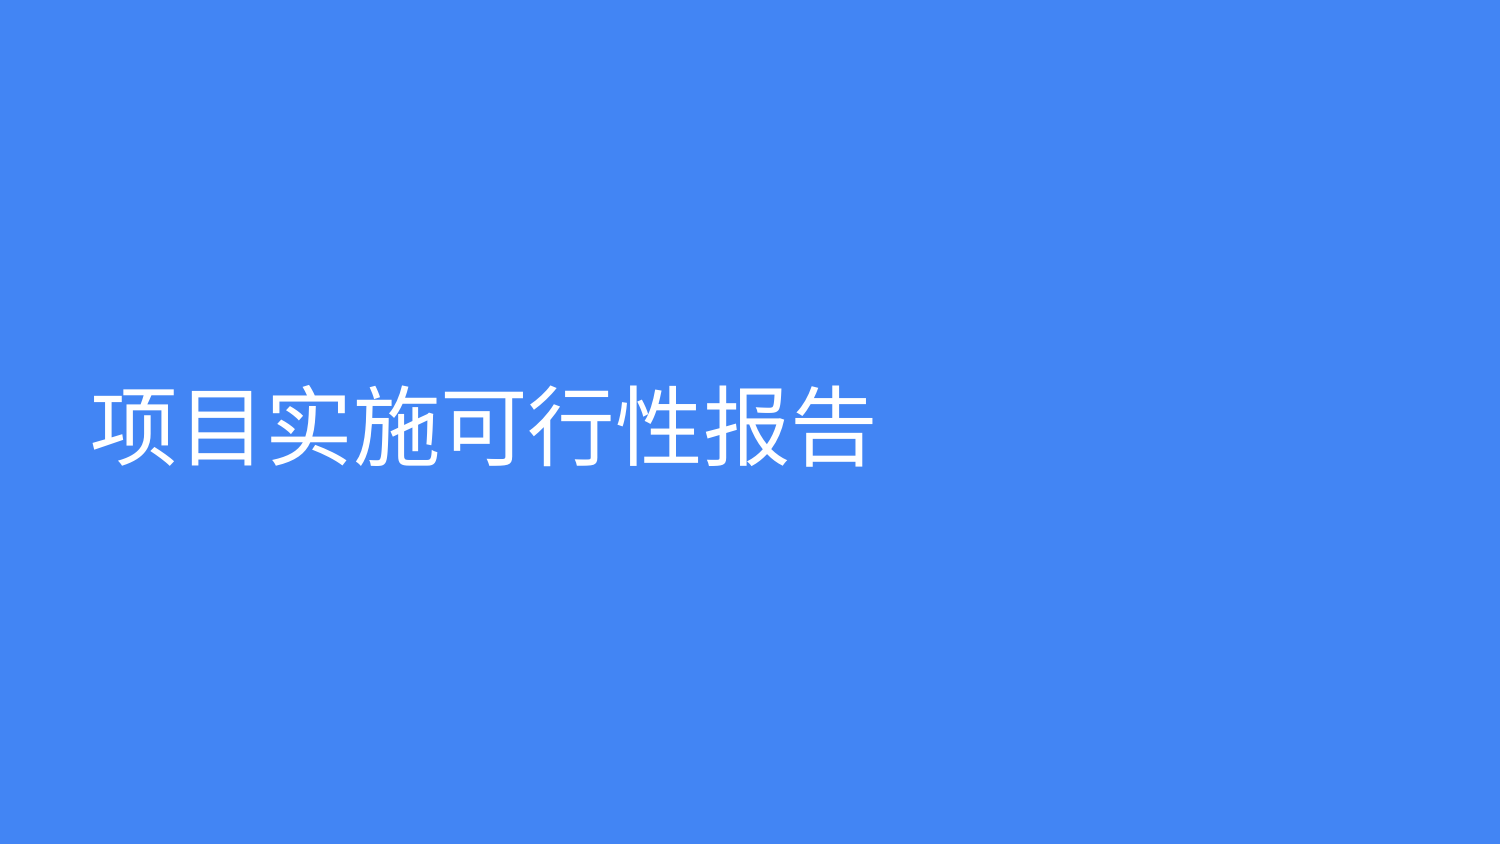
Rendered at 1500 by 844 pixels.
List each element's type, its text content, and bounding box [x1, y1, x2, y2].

title 项目实施可行性报告 [75, 338, 1425, 505]
